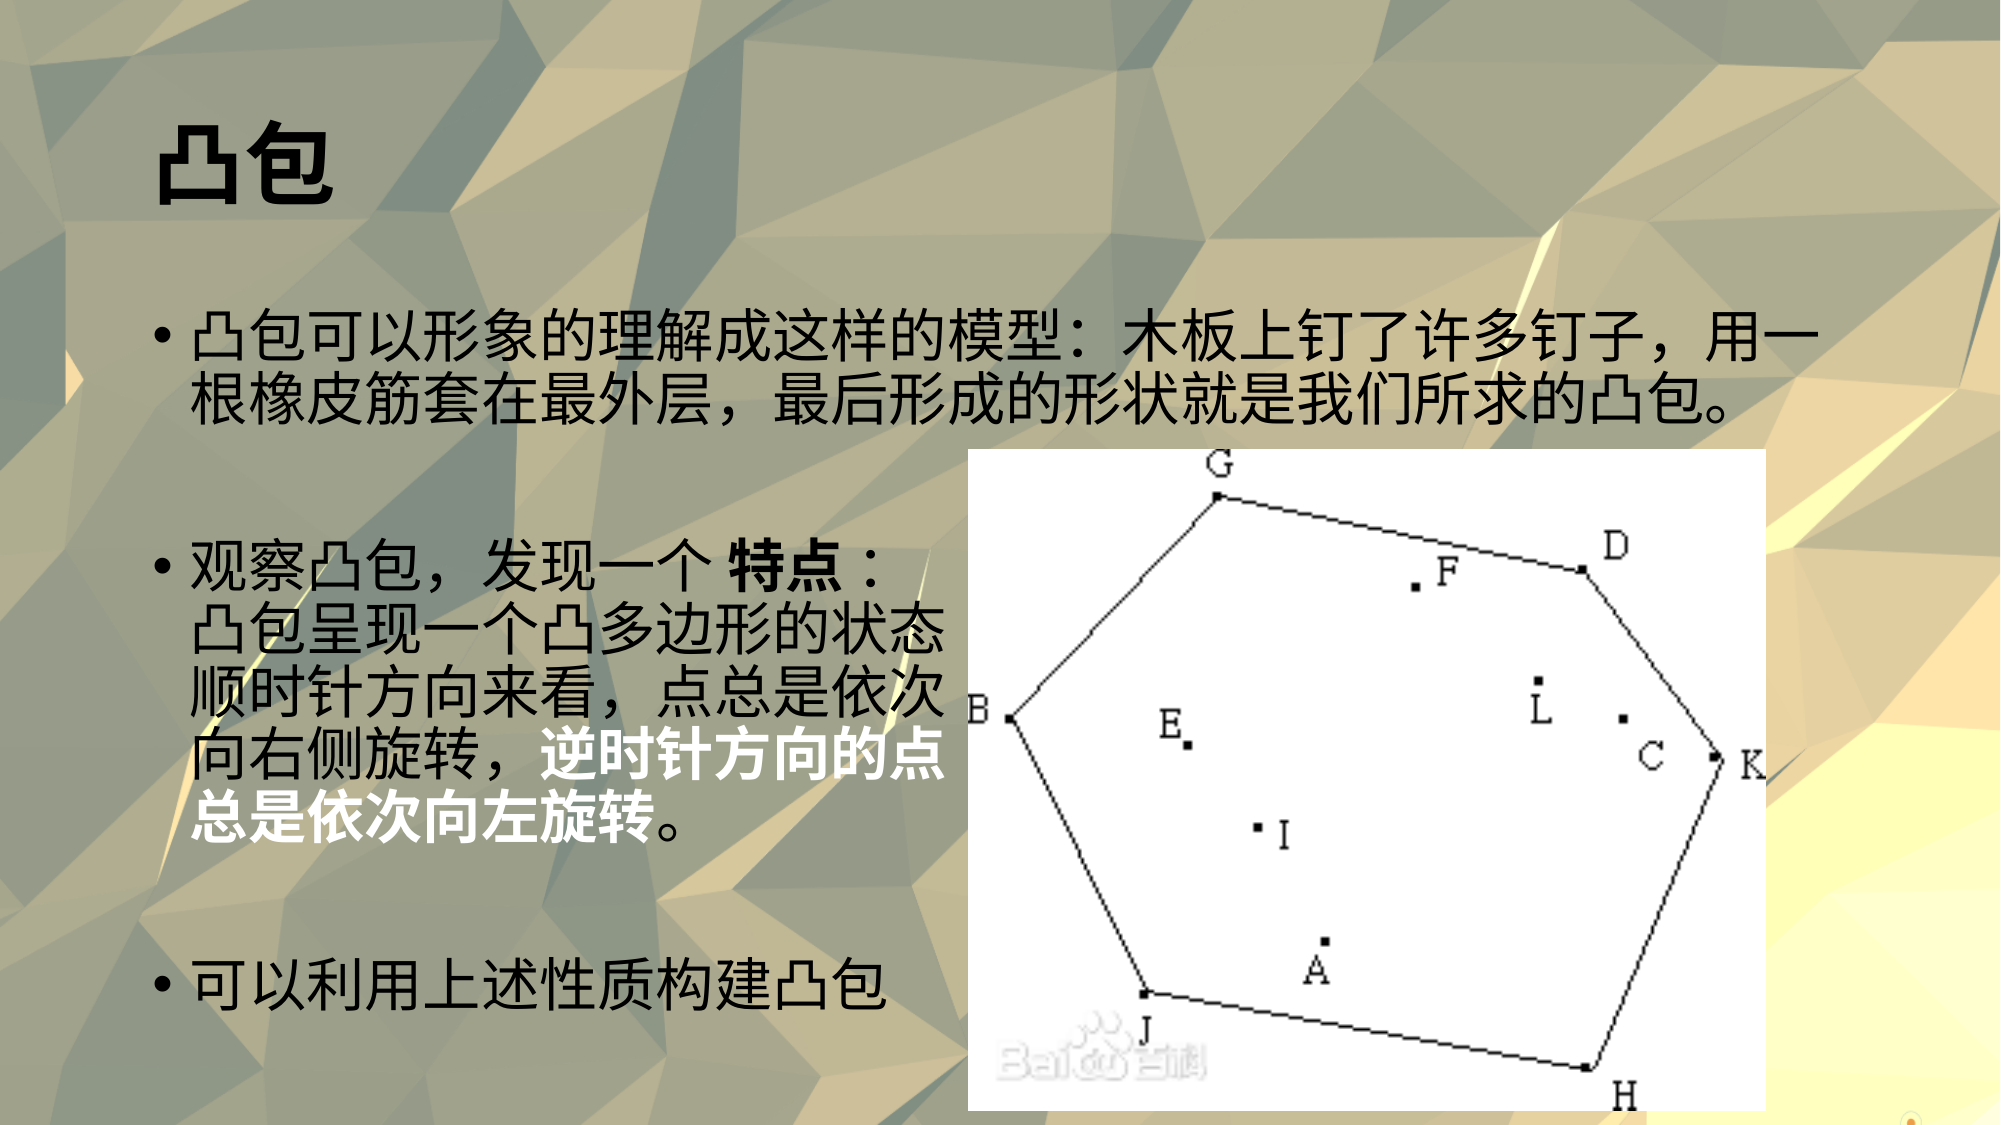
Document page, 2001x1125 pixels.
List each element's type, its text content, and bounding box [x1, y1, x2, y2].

picture [0, 0, 2001, 1125]
title 凸包 [137, 59, 1863, 278]
list 凸包可以形象的理解成这样的模型：木板上钉了许多钉子，用一根橡皮筋套在最外层，最后形成的形状就是我们所求的凸包。 观察凸包，发现一个 特点 ： 凸包呈现一个凸多边形的状态 顺时针方向来看，点总是依次 向右侧旋转，逆时针方向的点 总是依次向左旋转。 可以利用上述性质构建凸包 [137, 299, 1863, 1080]
